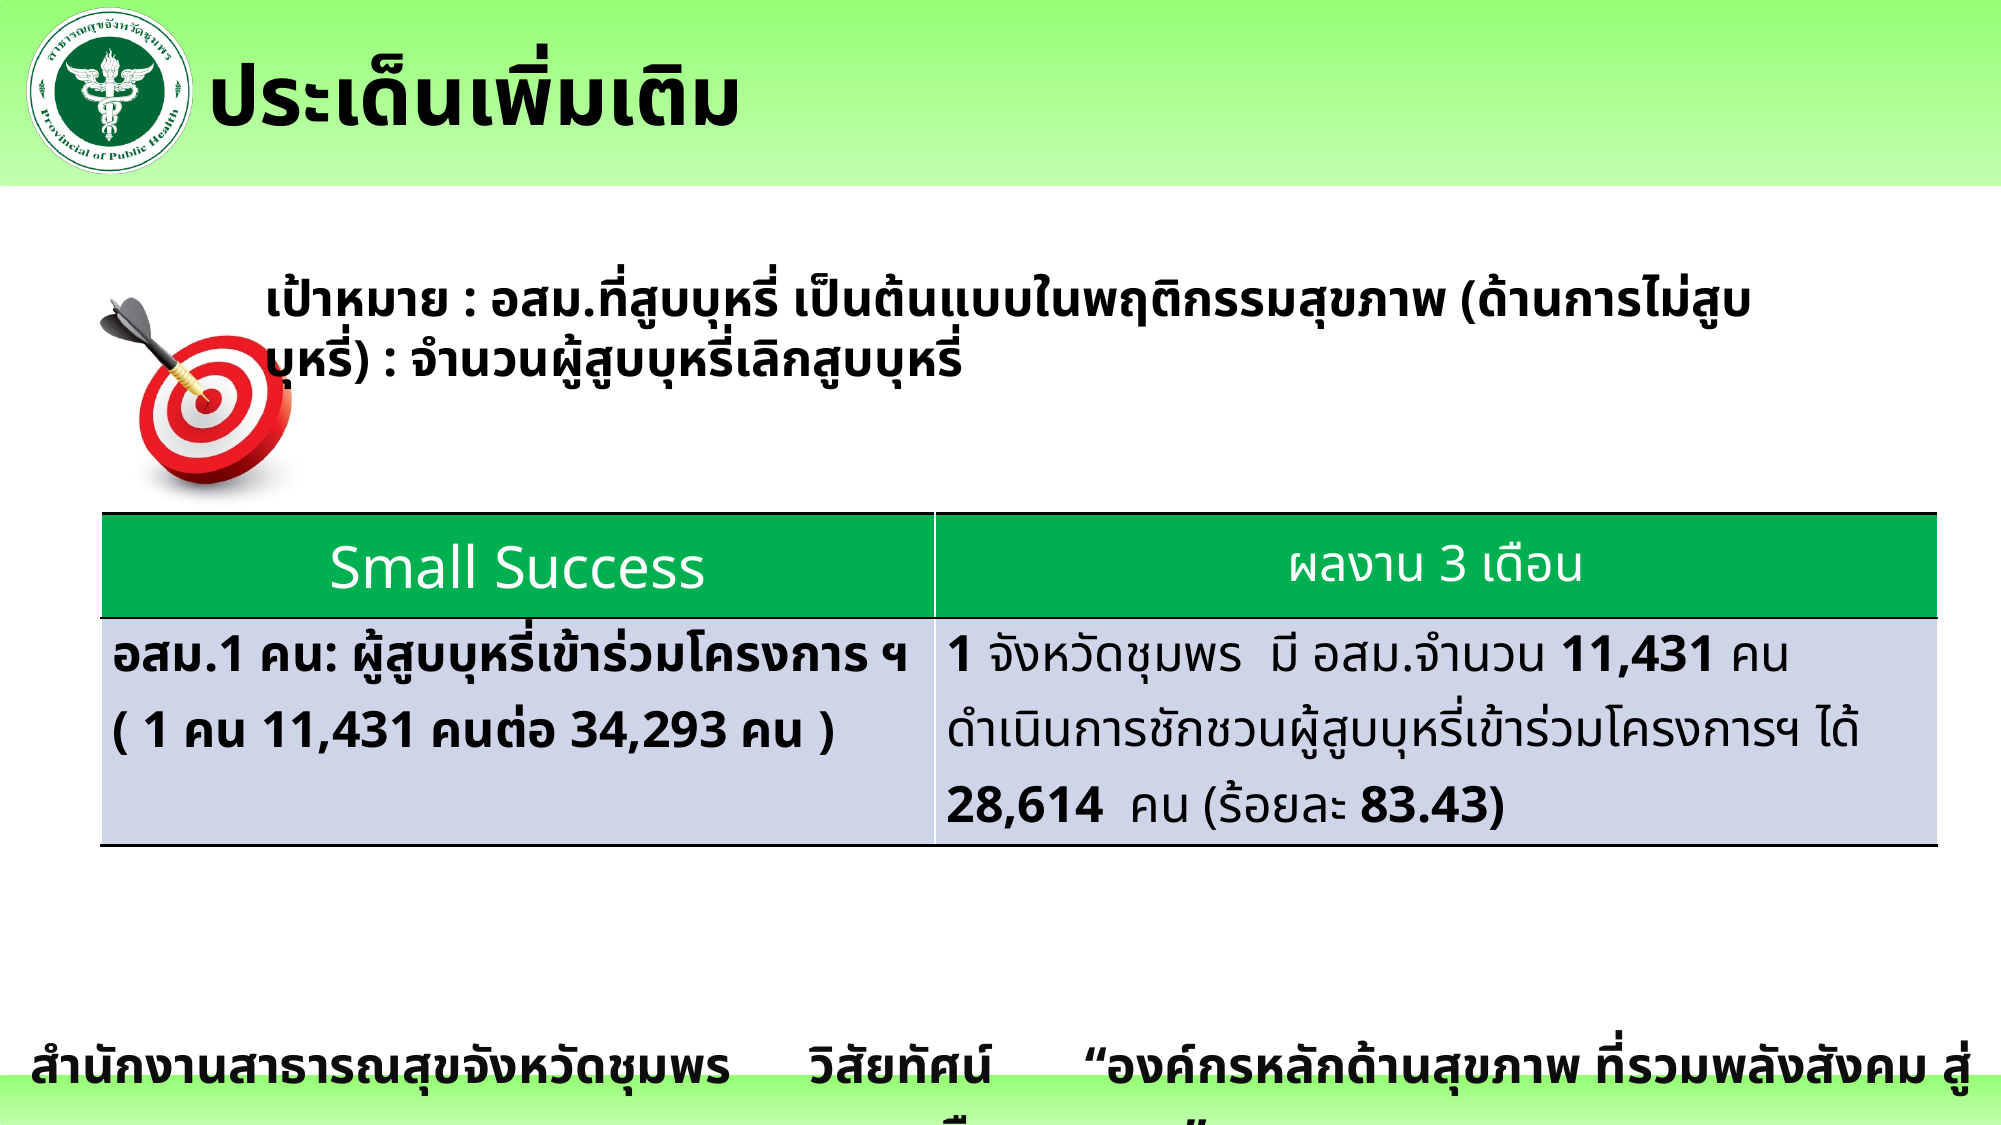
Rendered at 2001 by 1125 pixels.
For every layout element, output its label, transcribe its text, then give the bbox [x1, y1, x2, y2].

table_cell อสม.1 คน: ผู้สูบบุหรี่เข้าร่วมโครงการ ฯ ( 1 คน 11,431 คนต่อ 34,293 คน ) [102, 619, 934, 844]
picture [26, 7, 193, 174]
picture [100, 297, 311, 508]
text_box สำนักงานสาธารณสุขจังหวัดชุมพร วิสัยทัศน์ “องค์กรหลักด้านสุขภาพ ที่รวมพลังสังคม สู่ชุมพรเมืองสุขภาวะ” [0, 1075, 2000, 1125]
table_header Small Success [102, 515, 934, 617]
table_cell 1 จังหวัดชุมพร มี อสม.จำนวน 11,431 คน ดำเนินการชักชวนผู้สูบบุหรี่เข้าร่วมโครงการฯ ได้ 28,614 คน (ร้อยละ 83.43) [936, 619, 1937, 844]
text_box [0, 0, 2000, 186]
table_header ผลงาน 3 เดือน [936, 515, 1937, 617]
text_box เป้าหมาย : อสม.ที่สูบบุหรี่ เป็นต้นแบบในพฤติกรรมสุขภาพ (ด้านการไม่สูบบุหรี่) : จำนวนผู้สูบบุหรี่เลิกสูบบุหรี่ [249, 259, 1789, 395]
title ประเด็นเพิ่มเติม [193, 26, 1890, 171]
